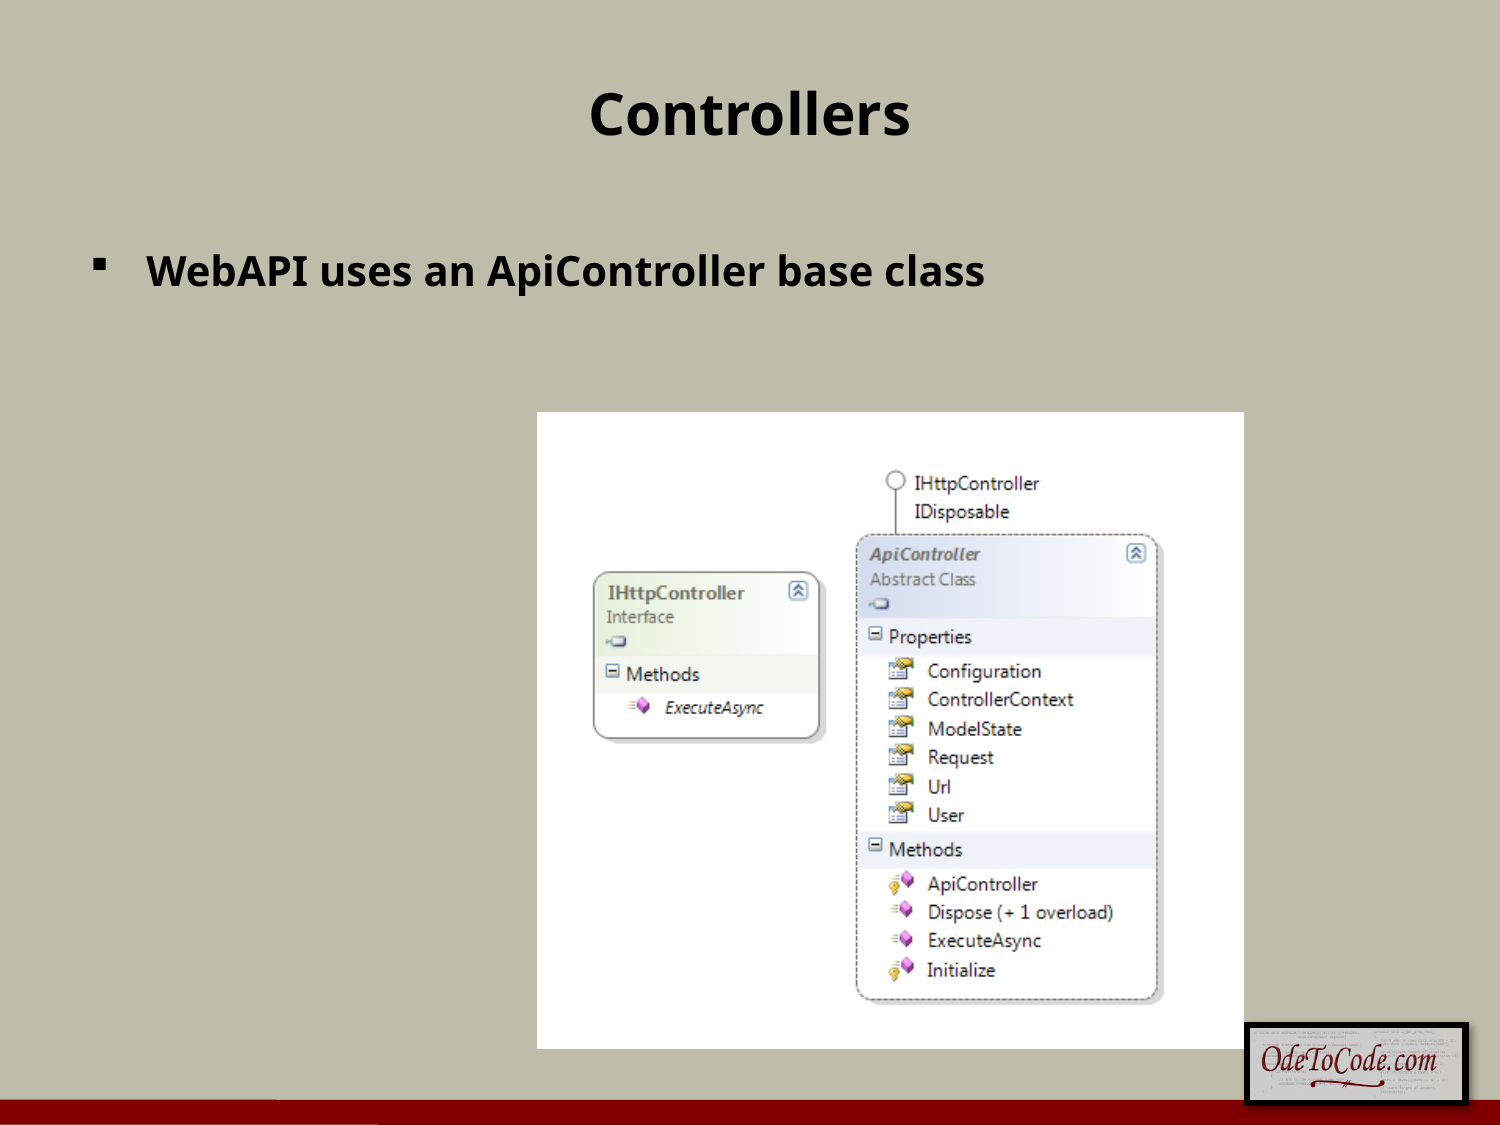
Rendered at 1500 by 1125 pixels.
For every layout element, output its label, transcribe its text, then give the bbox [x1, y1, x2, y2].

list WebAPI uses an ApiController base class [74, 237, 1426, 976]
title Controllers [74, 49, 1426, 176]
picture [537, 412, 1244, 1049]
picture [1250, 1028, 1462, 1100]
